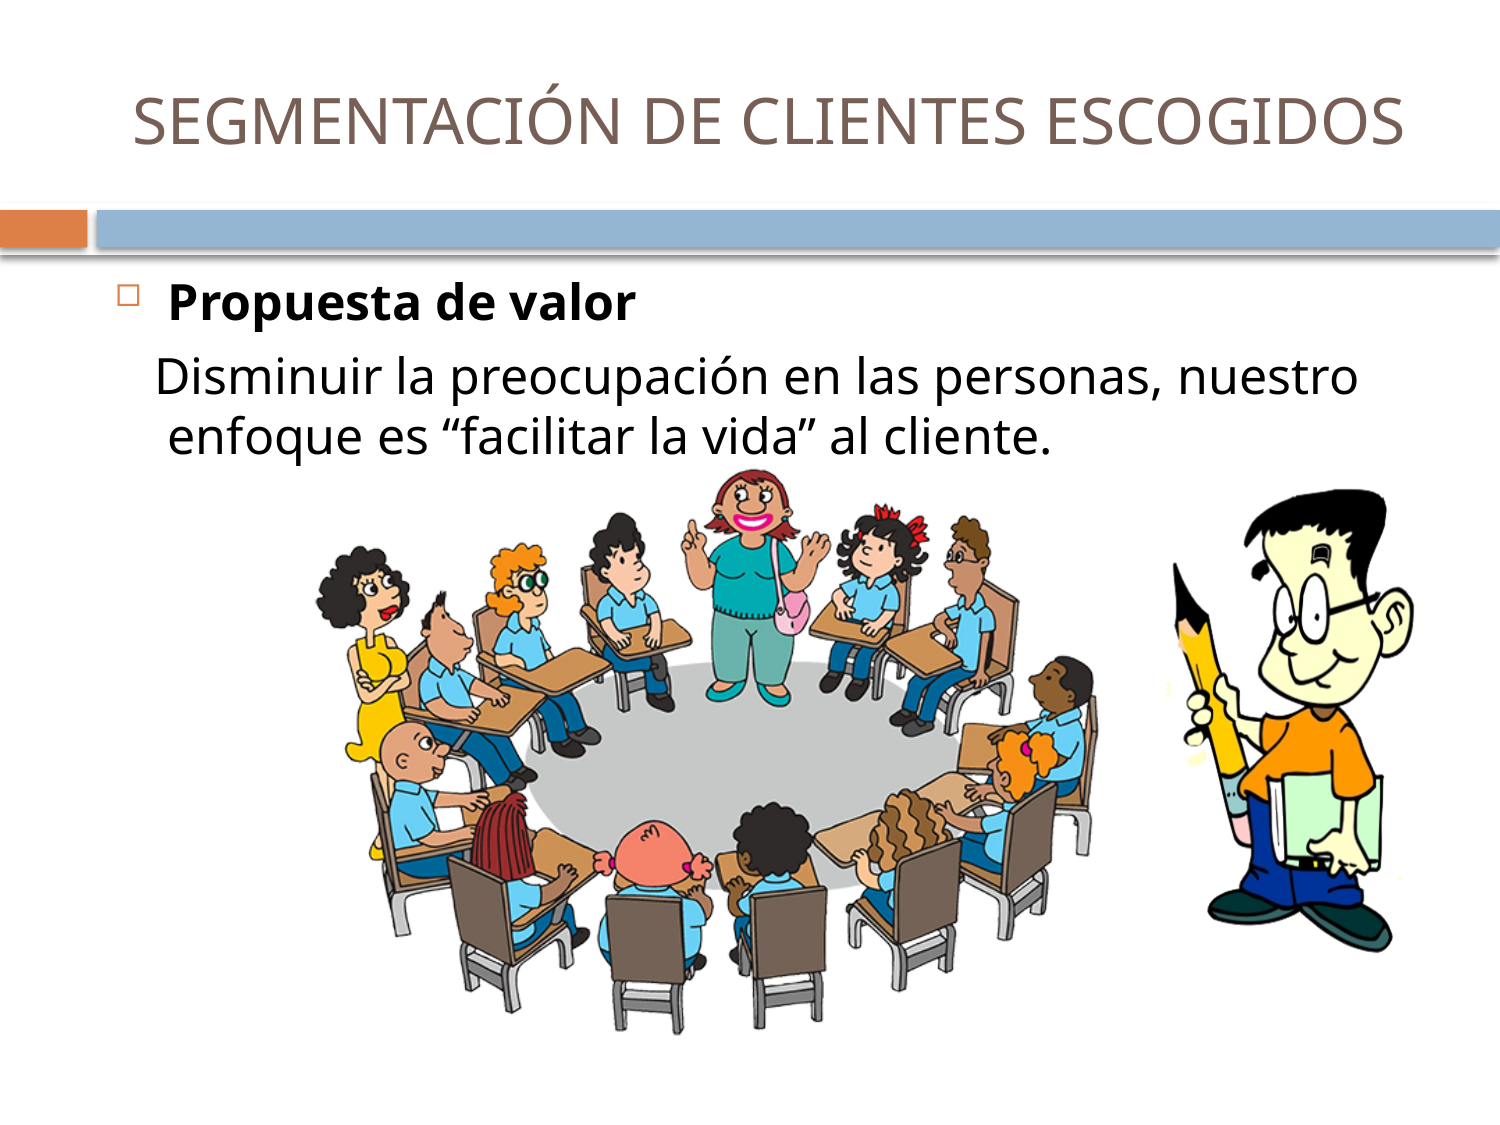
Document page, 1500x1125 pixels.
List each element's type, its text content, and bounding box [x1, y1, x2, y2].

picture [1134, 467, 1469, 974]
title SEGMENTACIÓN DE CLIENTES ESCOGIDOS [100, 37, 1438, 200]
list Propuesta de valor Disminuir la preocupación en las personas, nuestro enfoque es “facilitar la vida” al cliente. [100, 262, 1438, 1000]
picture [312, 467, 1106, 1040]
